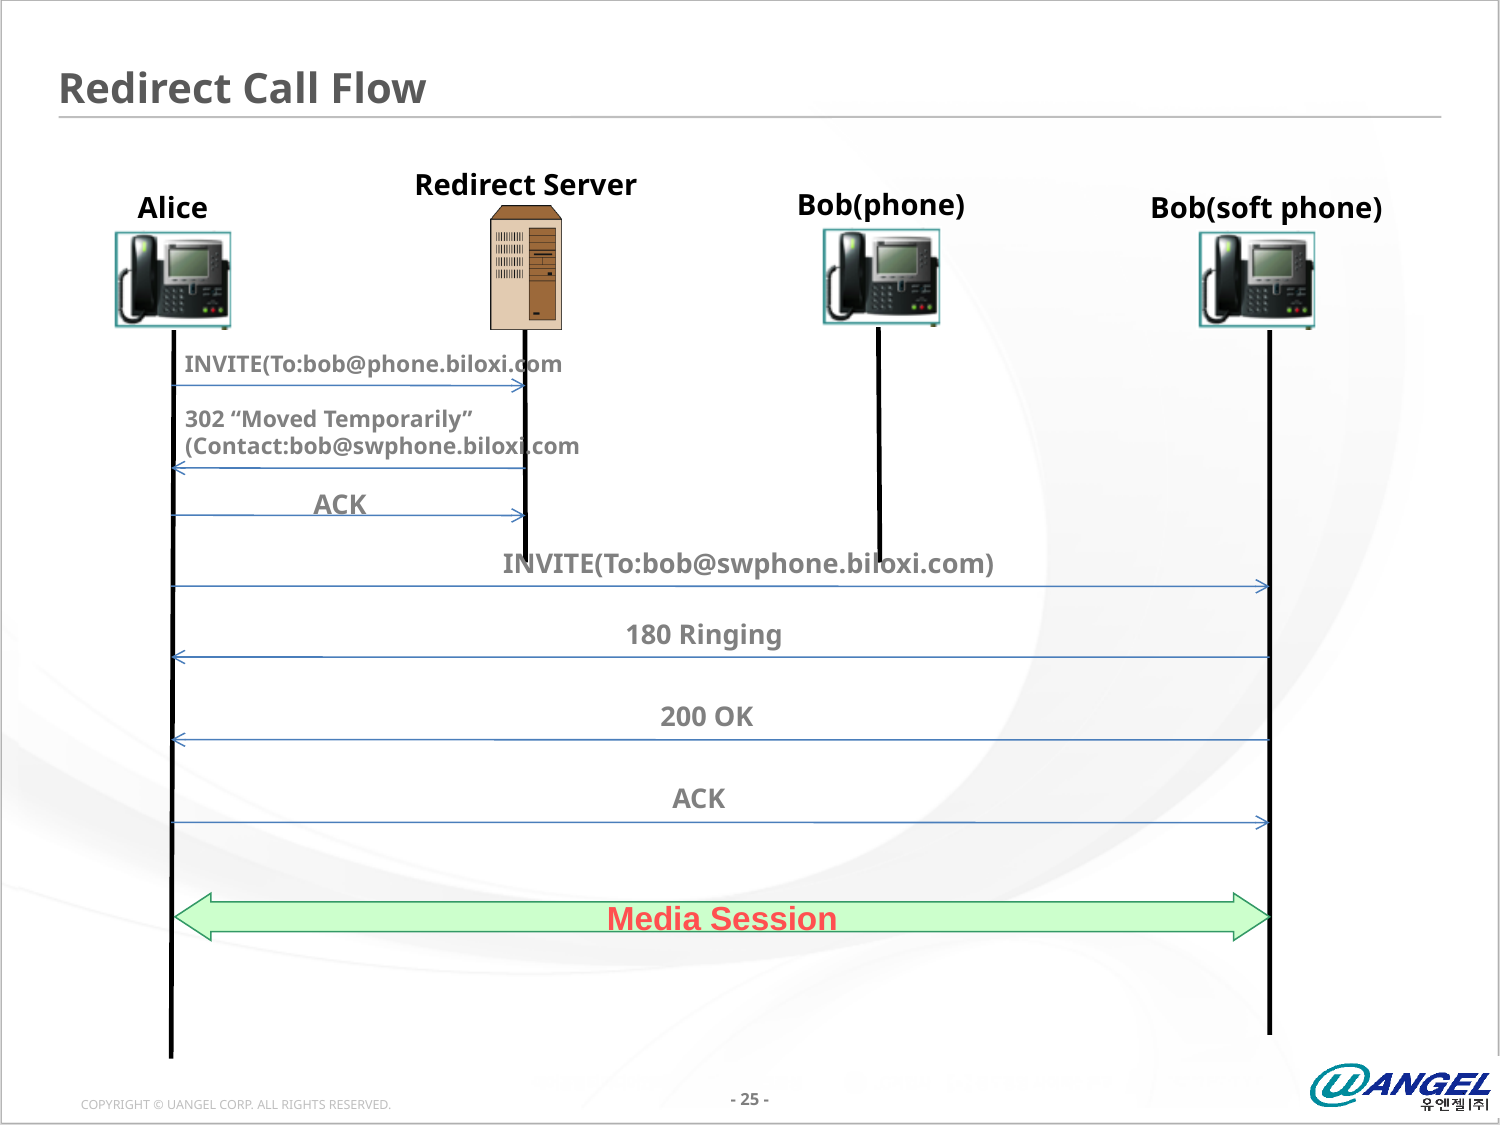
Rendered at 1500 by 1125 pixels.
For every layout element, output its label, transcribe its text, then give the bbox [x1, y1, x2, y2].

text_box Alice [122, 182, 223, 227]
text_box ACK [657, 774, 741, 820]
text_box INVITE(To:bob@swphone.biloxi.com) [488, 538, 1009, 584]
text_box 302 “Moved Temporarily” (Contact:bob@swphone.biloxi.com [170, 397, 596, 467]
picture [0, 0, 1500, 1125]
text_box INVITE(To:bob@phone.biloxi.com [169, 342, 578, 385]
text_box Redirect Server [399, 158, 653, 209]
text_box Media Session [174, 893, 1270, 941]
text_box ACK [298, 479, 382, 513]
title Redirect Call Flow [42, 52, 1365, 123]
text_box 180 Ringing [610, 609, 798, 655]
text_box ACK [298, 523, 382, 527]
text_box 200 OK [645, 692, 769, 738]
text_box Bob(phone) [782, 178, 981, 229]
text_box Bob(soft phone) [1135, 182, 1398, 232]
